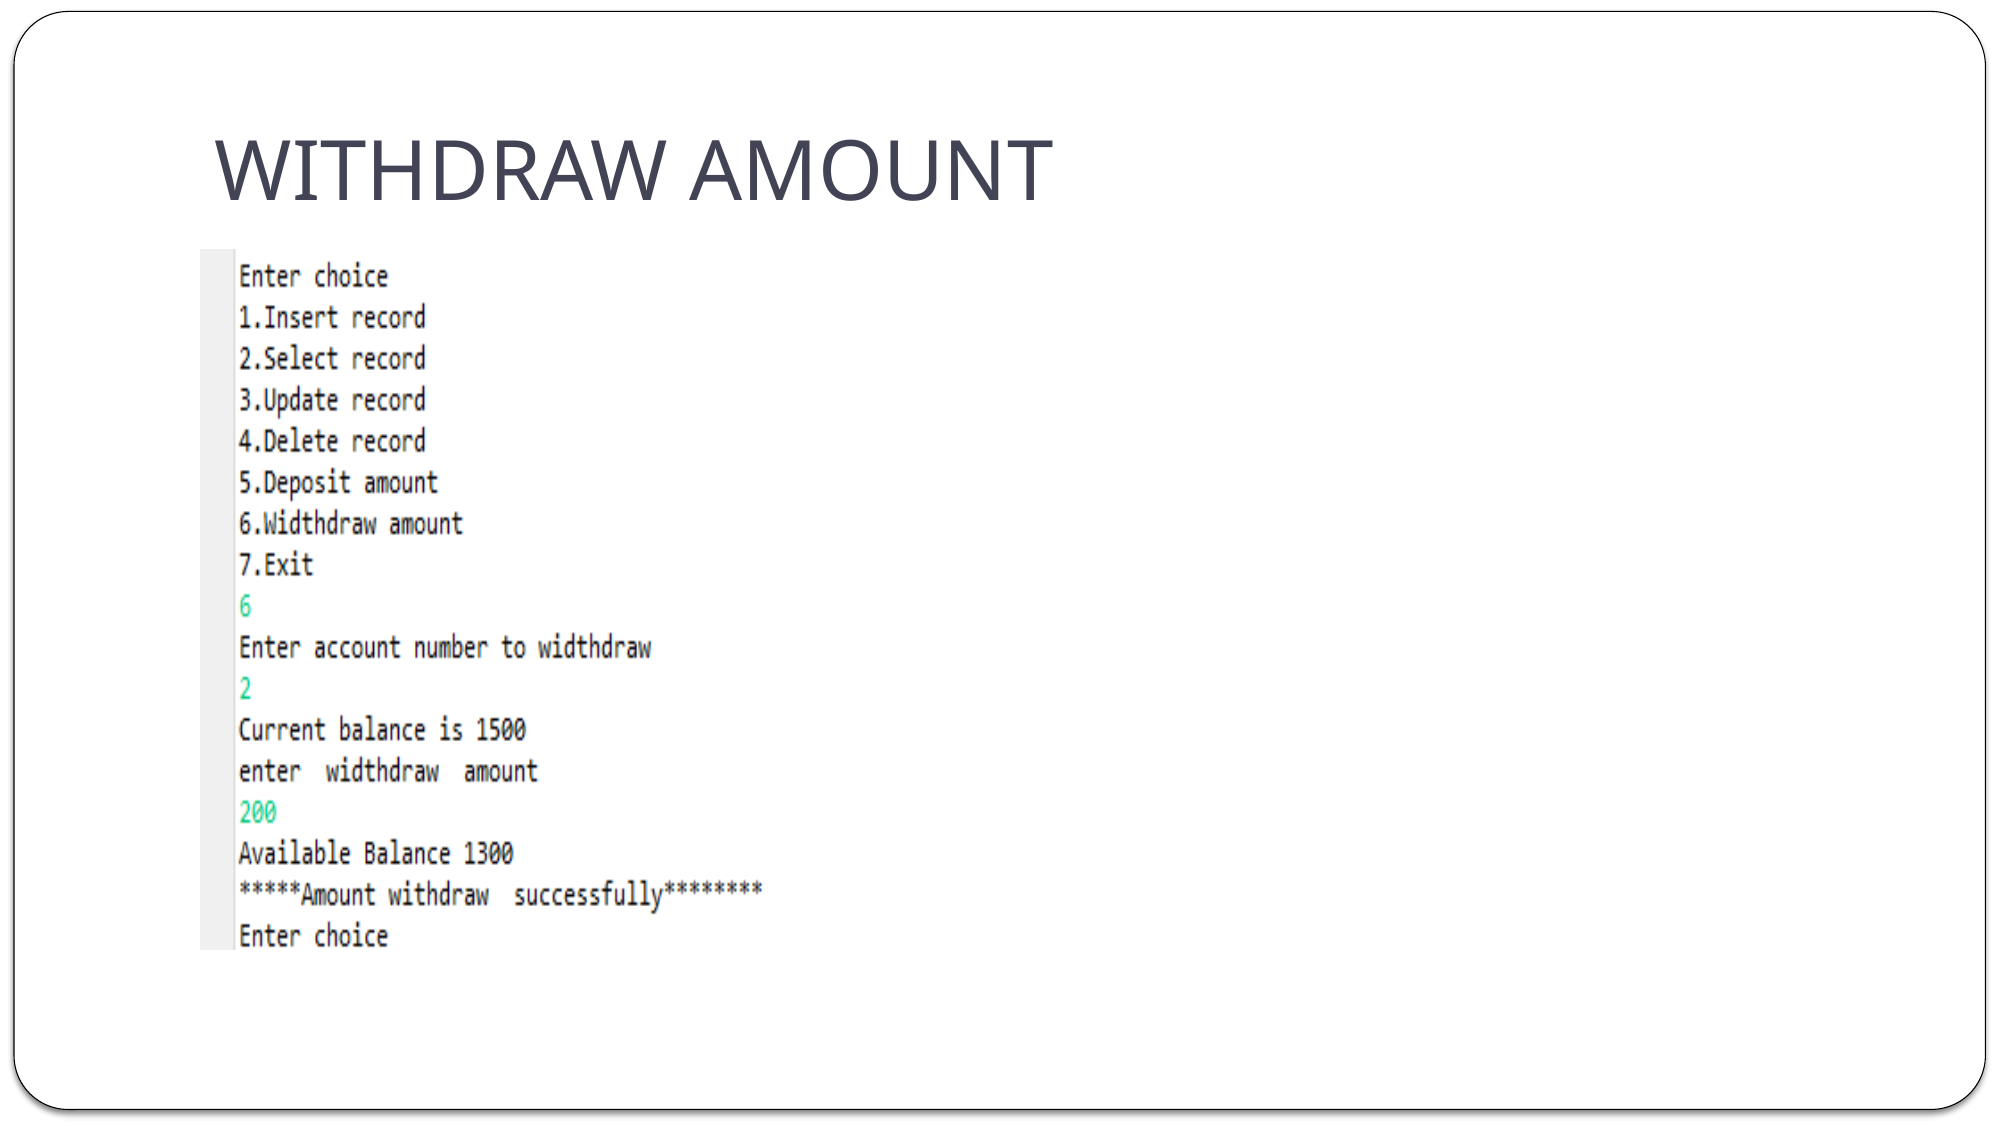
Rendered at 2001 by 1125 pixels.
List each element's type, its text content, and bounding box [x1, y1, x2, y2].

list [199, 249, 1288, 951]
title WITHDRAW AMOUNT [200, 45, 1900, 233]
